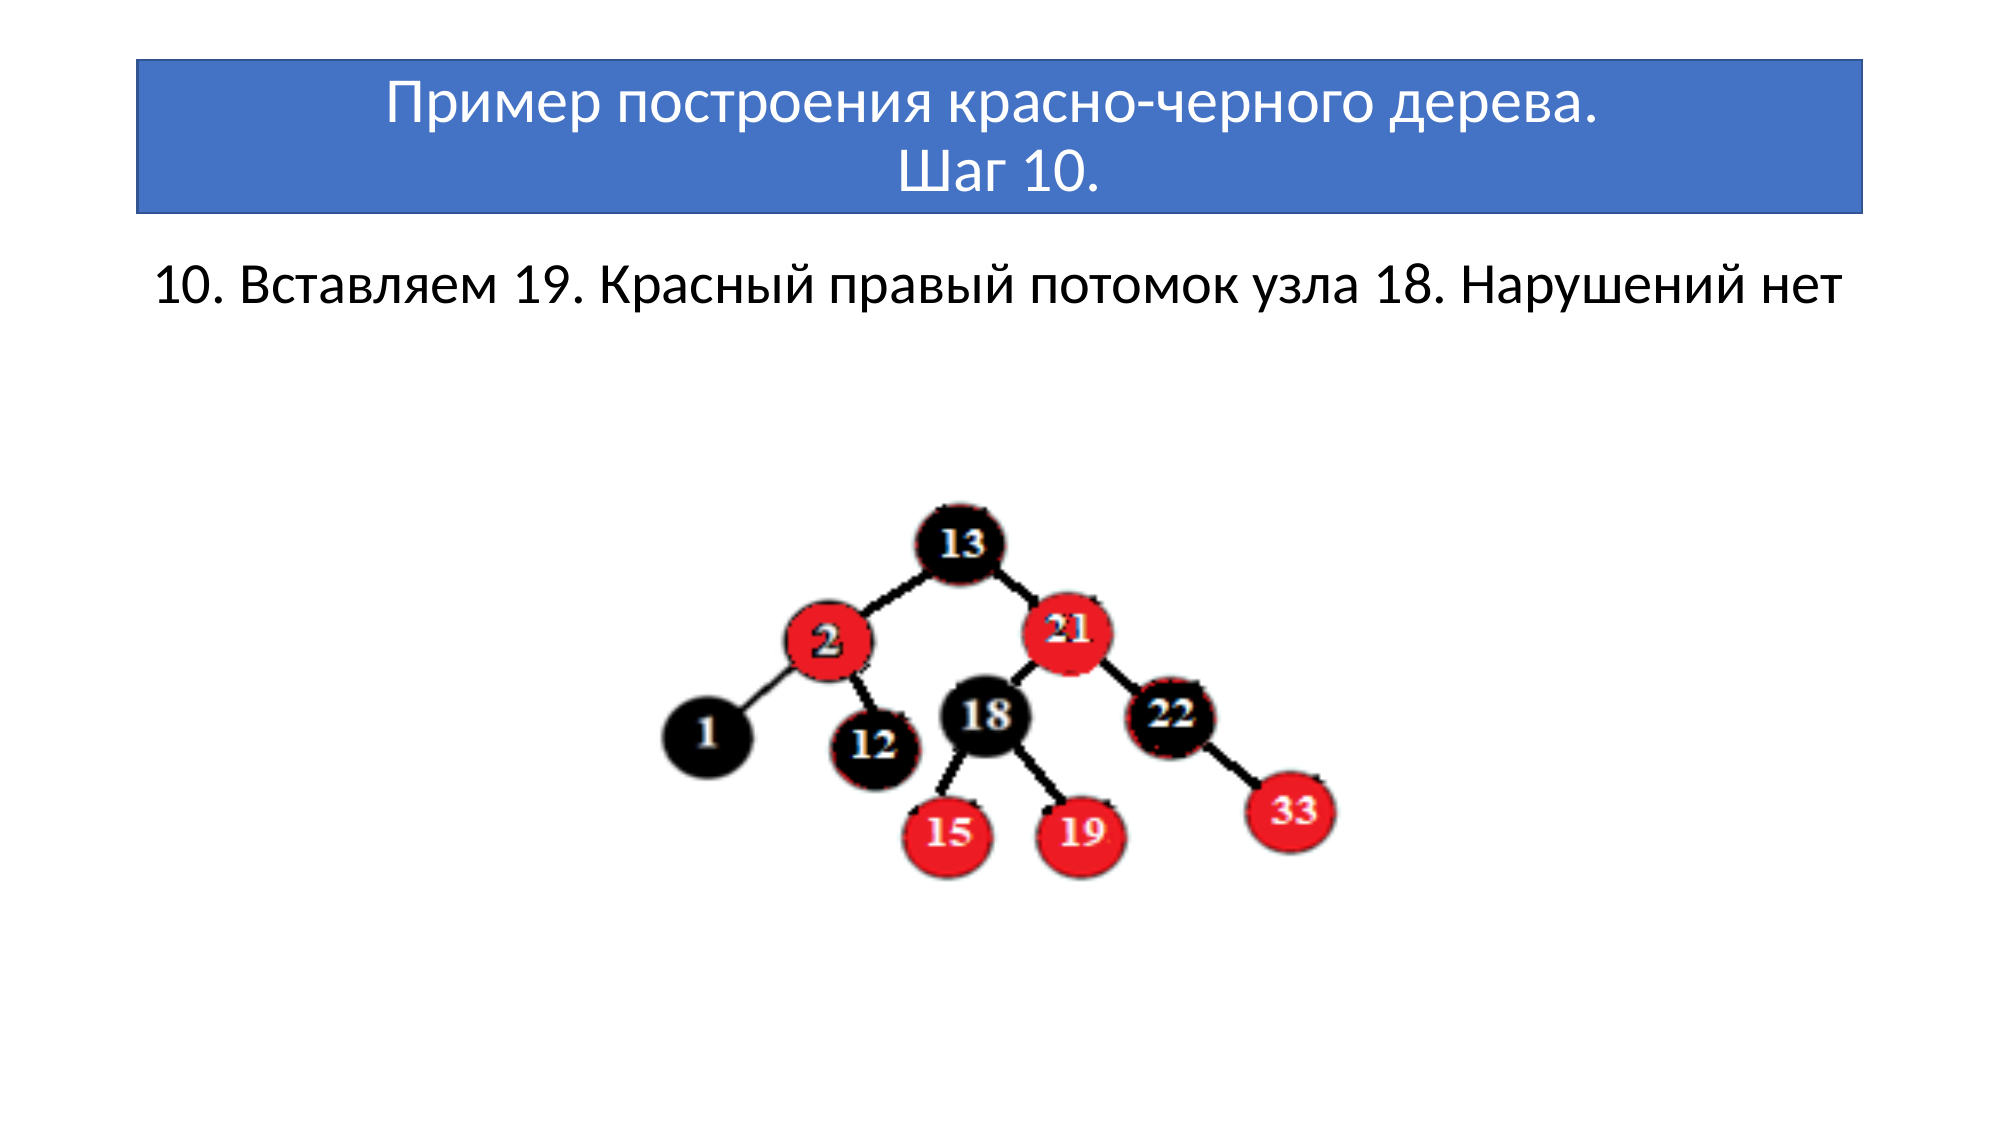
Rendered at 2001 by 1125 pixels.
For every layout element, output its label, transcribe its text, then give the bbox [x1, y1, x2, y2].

list 10. Вставляем 19. Красный правый потомок узла 18. Нарушений нет [137, 245, 1863, 730]
picture [604, 480, 1386, 891]
title Пример построения красно-черного дерева. Шаг 10. [136, 59, 1863, 214]
